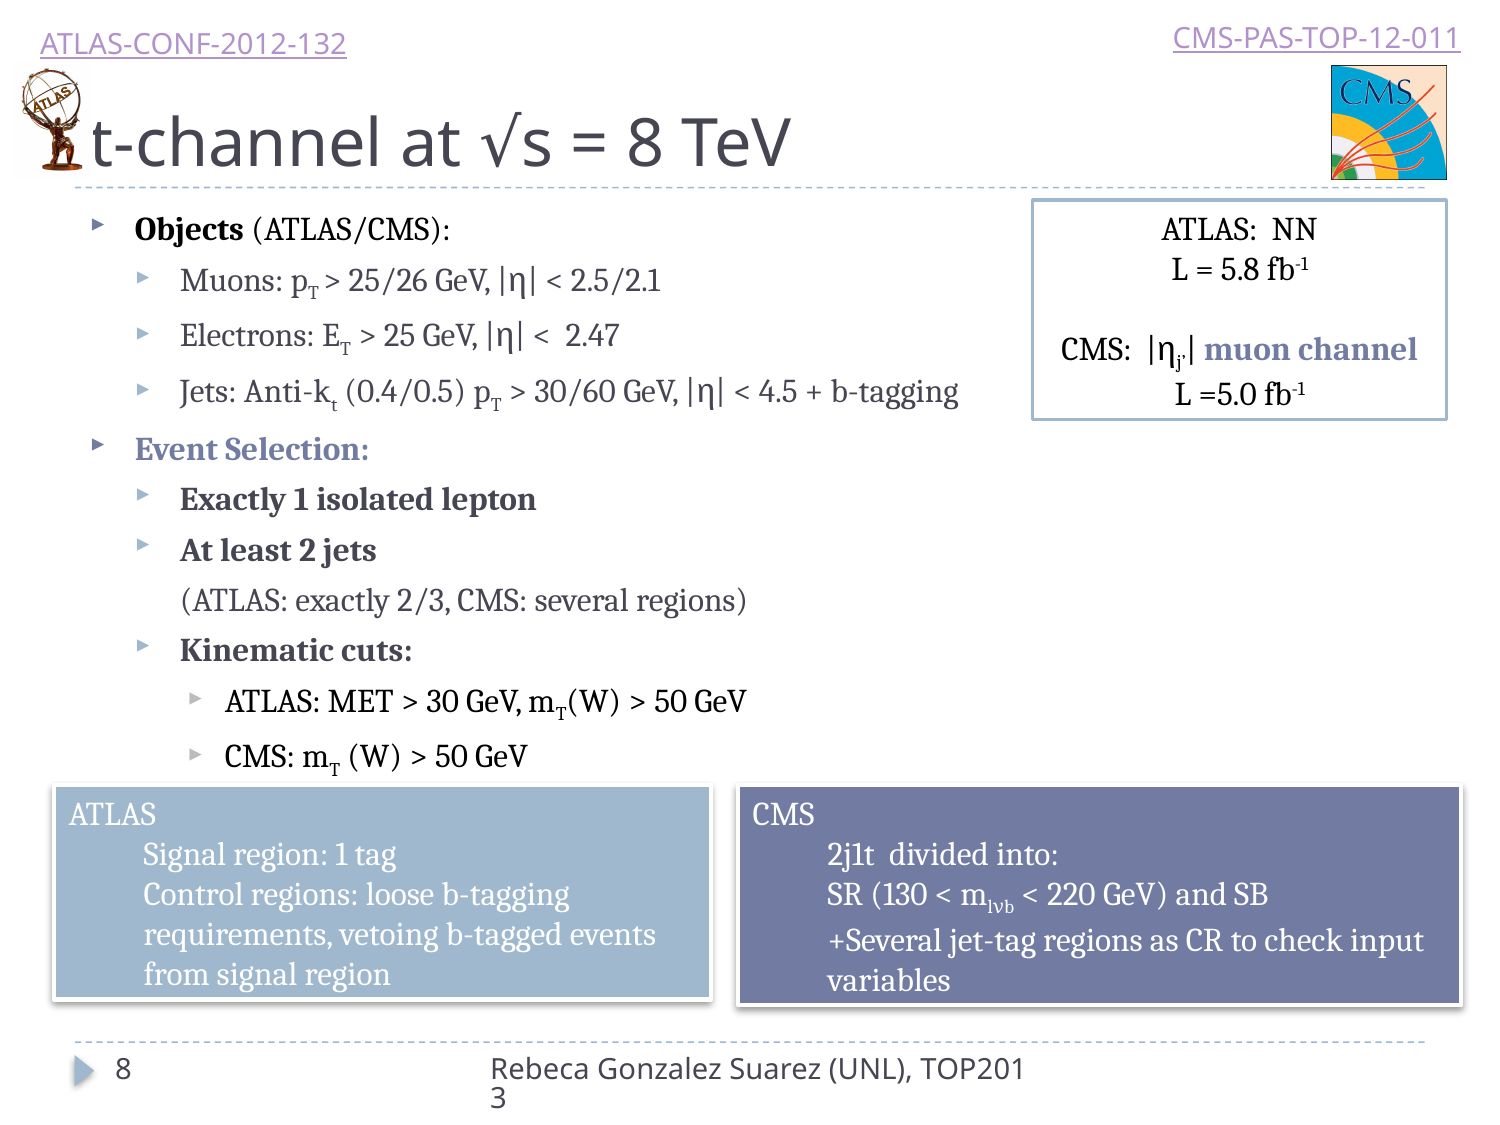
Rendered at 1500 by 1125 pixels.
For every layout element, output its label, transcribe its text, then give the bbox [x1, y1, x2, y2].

text_box ATLAS Signal region: 1 tag Control regions: loose b-tagging requirements, vetoing b-tagged events from signal region [52, 783, 713, 1002]
text_box CMS 2j1t divided into: SR (130 < mlνb < 220 GeV) and SB +Several jet-tag regions as CR to check input variables [736, 783, 1463, 1007]
slide_number 8 [100, 1042, 426, 1103]
footer Rebeca Gonzalez Suarez (UNL), TOP2013 [475, 1042, 1051, 1103]
picture [12, 60, 93, 181]
text_box ATLAS: NN L = 5.8 fb-1 CMS: |ηj’| muon channel L =5.0 fb-1 [1031, 198, 1448, 421]
list Objects (ATLAS/CMS): Muons: pT > 25/26 GeV, |η| < 2.5/2.1 Electrons: ET > 25 GeV, |η| < 2.47 Jets: Anti-kt (0.4/0.5) pT > 30/60 GeV, |η| < 4.5 + b-tagging Event Selection: Exactly 1 isolated lepton At least 2 jets (ATLAS: exactly 2/3, CMS: several regions) Kinematic cuts: ATLAS: MET > 30 GeV, mT(W) > 50 GeV CMS: mT (W) > 50 GeV [75, 200, 1425, 742]
picture [1368, 81, 1380, 103]
title t-channel at √s = 8 TeV [97, 24, 1330, 188]
picture [1341, 81, 1349, 103]
text_box CMS-PAS-TOP-12-011 [1158, 12, 1477, 67]
picture [1422, 133, 1431, 144]
picture [1331, 64, 1447, 180]
text_box ATLAS-CONF-2012-132 [25, 18, 362, 73]
